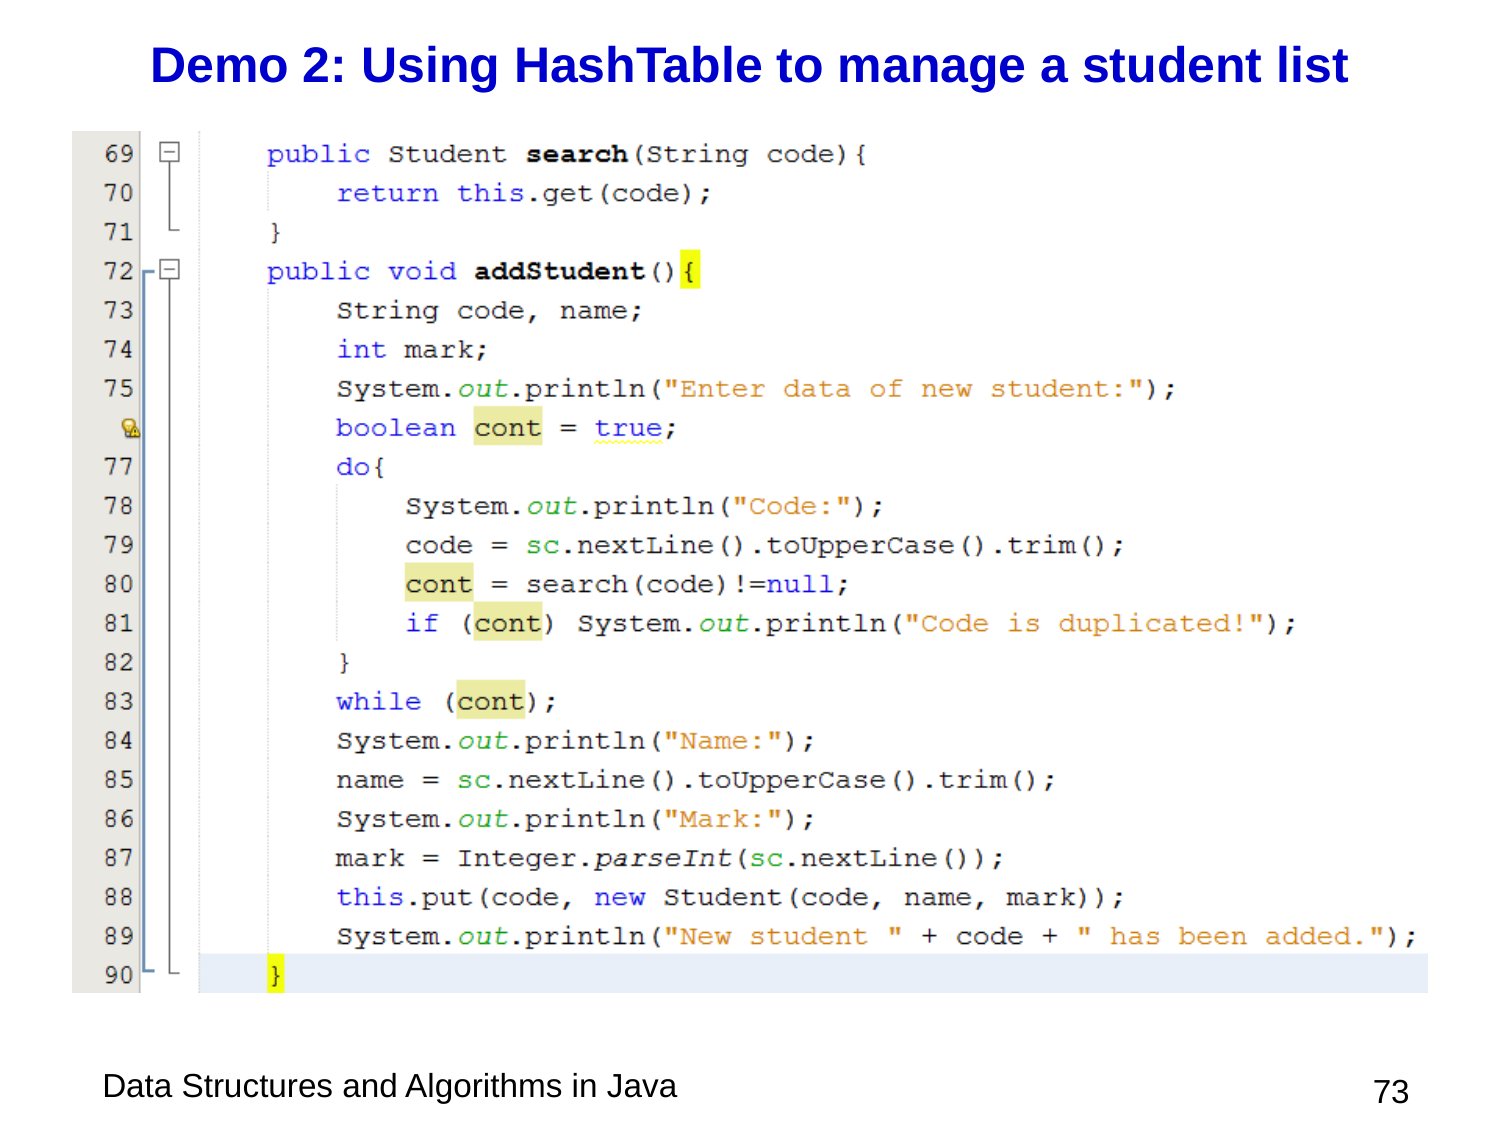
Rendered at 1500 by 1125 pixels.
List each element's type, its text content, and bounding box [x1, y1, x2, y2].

slide_number 73 [1324, 1062, 1426, 1101]
picture [72, 131, 1428, 994]
title Demo 2: Using HashTable to manage a student list [74, 12, 1426, 113]
